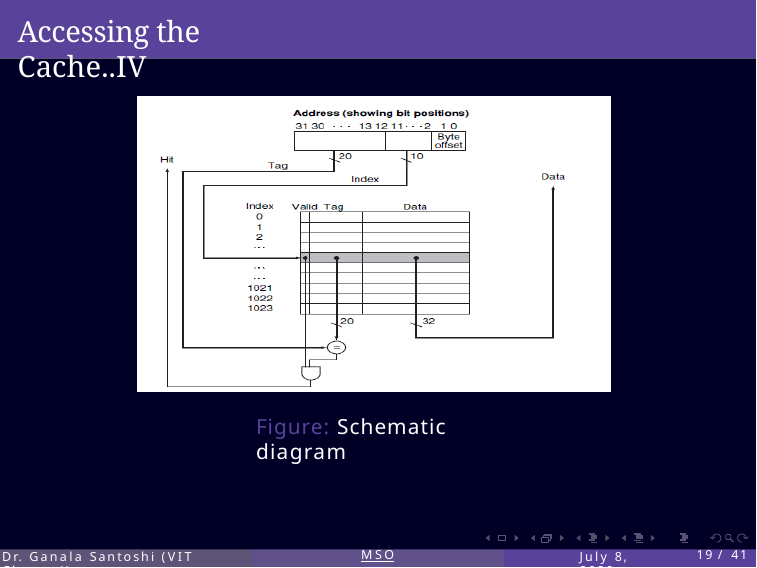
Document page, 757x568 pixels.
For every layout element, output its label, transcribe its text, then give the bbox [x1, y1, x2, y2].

text_box Accessing the Cache..IV [15, 10, 329, 83]
text_box Figure: Schematic diagram [253, 411, 502, 464]
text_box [0, 549, 757, 568]
picture [137, 96, 611, 392]
